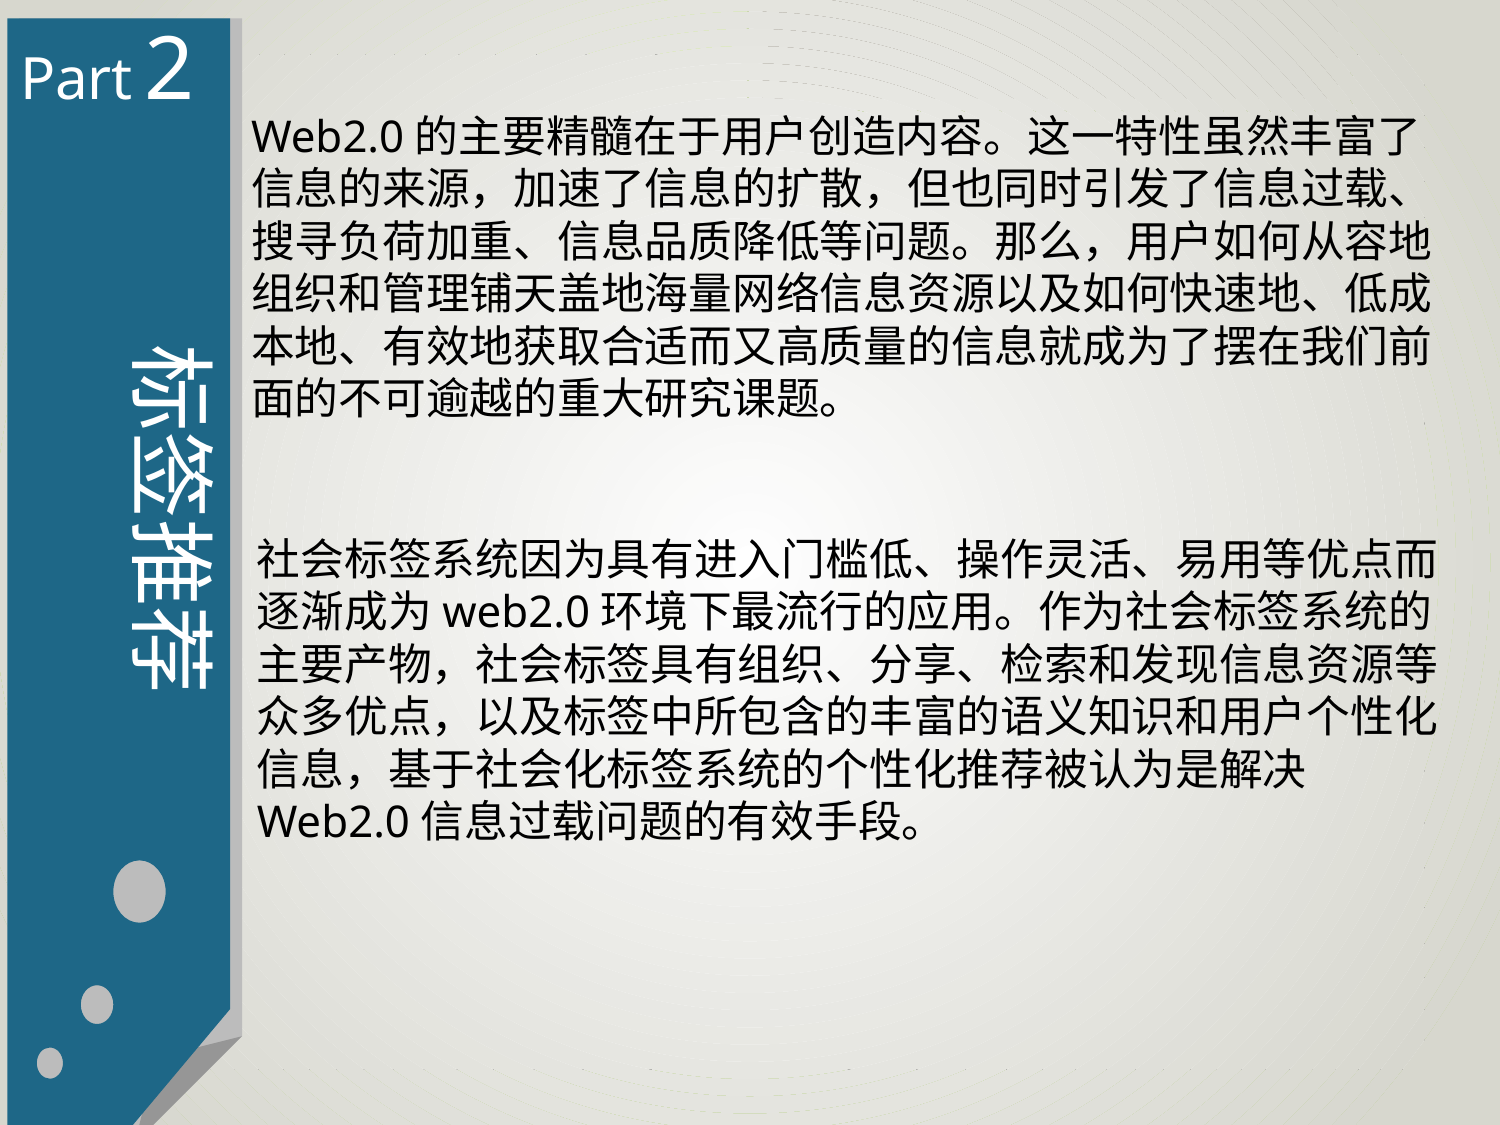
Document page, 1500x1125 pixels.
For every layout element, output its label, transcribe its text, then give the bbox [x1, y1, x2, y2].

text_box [4, 4, 243, 1125]
text_box Web2.0的主要精髓在于用户创造内容。这一特性虽然丰富了信息的来源，加速了信息的扩散，但也同时引发了信息过载、搜寻负荷加重、信息品质降低等问题。那么，用户如何从容地组织和管理铺天盖地海量网络信息资源以及如何快速地、低成本地、有效地获取合适而又高质量的信息就成为了摆在我们前面的不可逾越的重大研究课题。 [248, 101, 1471, 432]
text_box 社会标签系统因为具有进入门槛低、操作灵活、易用等优点而逐渐成为web2.0环境下最流行的应用。作为社会标签系统的主要产物，社会标签具有组织、分享、检索和发现信息资源等众多优点，以及标签中所包含的丰富的语义知识和用户个性化信息，基于社会化标签系统的个性化推荐被认为是解决Web2.0信息过载问题的有效手段。 [248, 524, 1478, 959]
